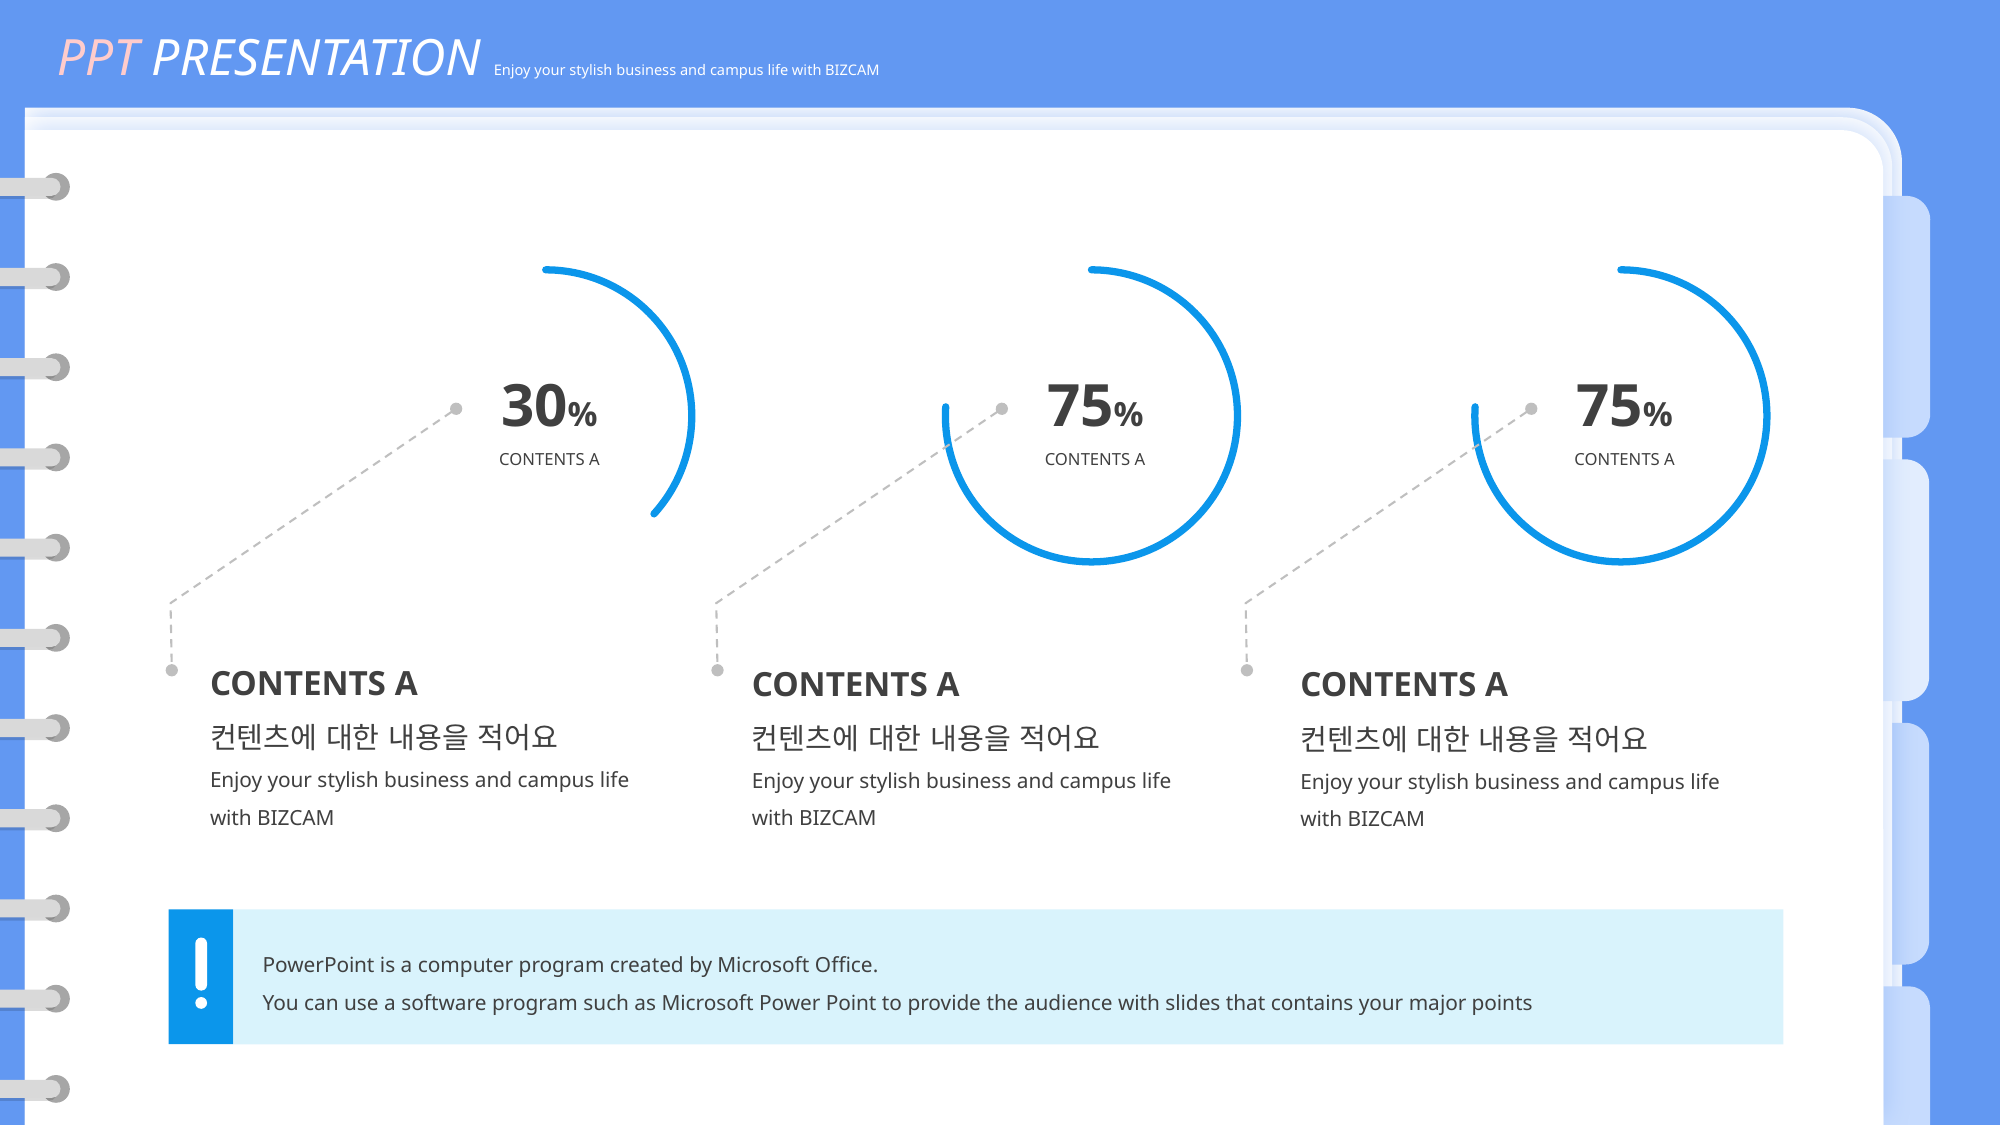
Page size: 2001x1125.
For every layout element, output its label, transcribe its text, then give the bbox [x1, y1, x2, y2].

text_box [168, 909, 234, 1045]
text_box PPT PRESENTATION Enjoy your stylish business and campus life with BIZCAM [42, 18, 1043, 93]
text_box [0, 107, 1931, 1125]
